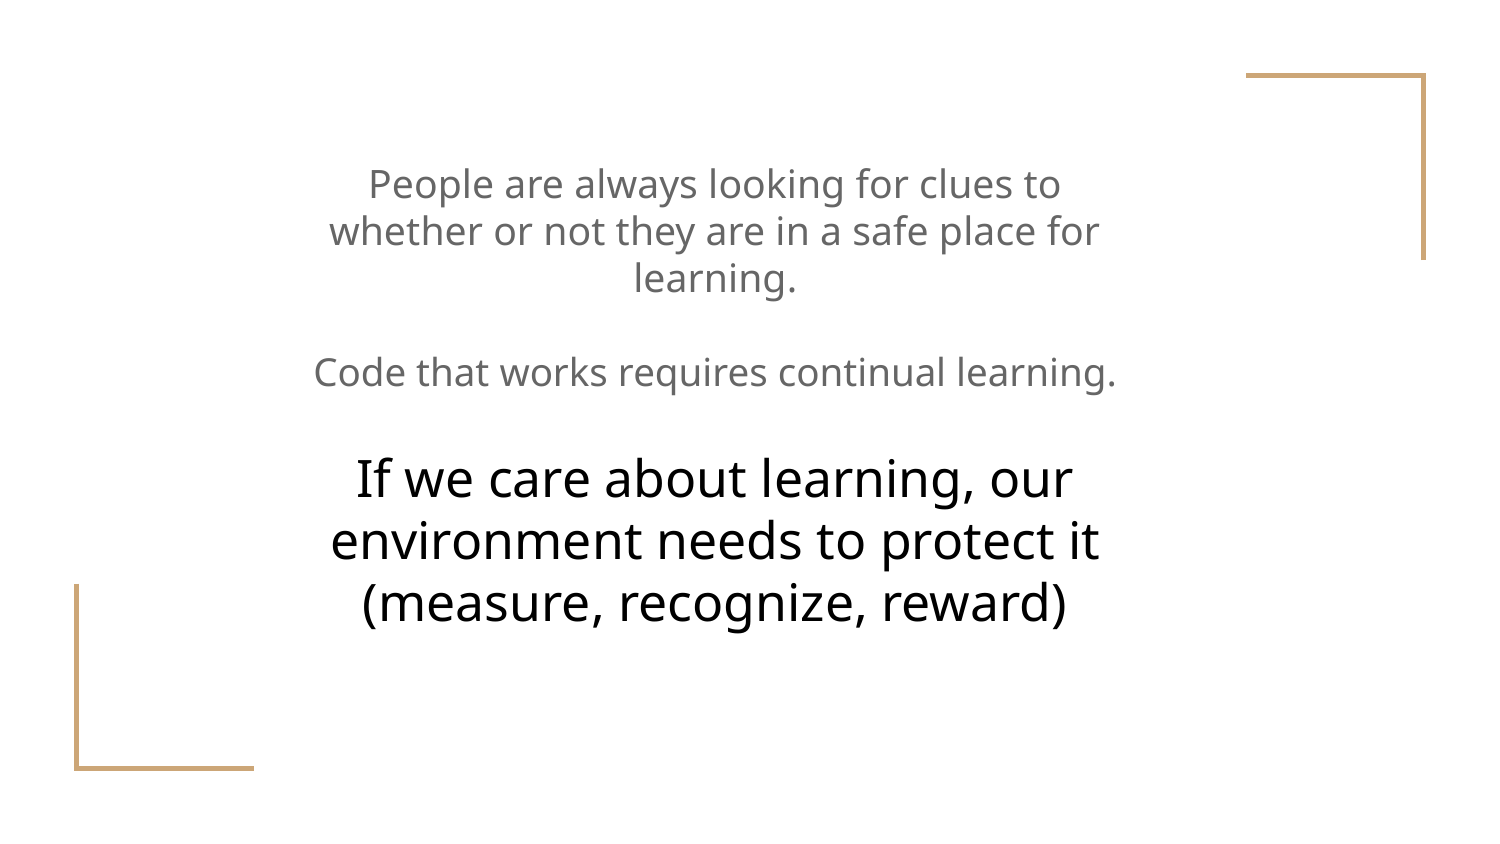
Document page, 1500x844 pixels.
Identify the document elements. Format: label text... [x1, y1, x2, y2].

title People are always looking for clues to whether or not they are in a safe place for learning. Code that works requires continual learning. If we care about learning, our environment needs to protect it (measure, recognize, reward) [296, 149, 1134, 771]
